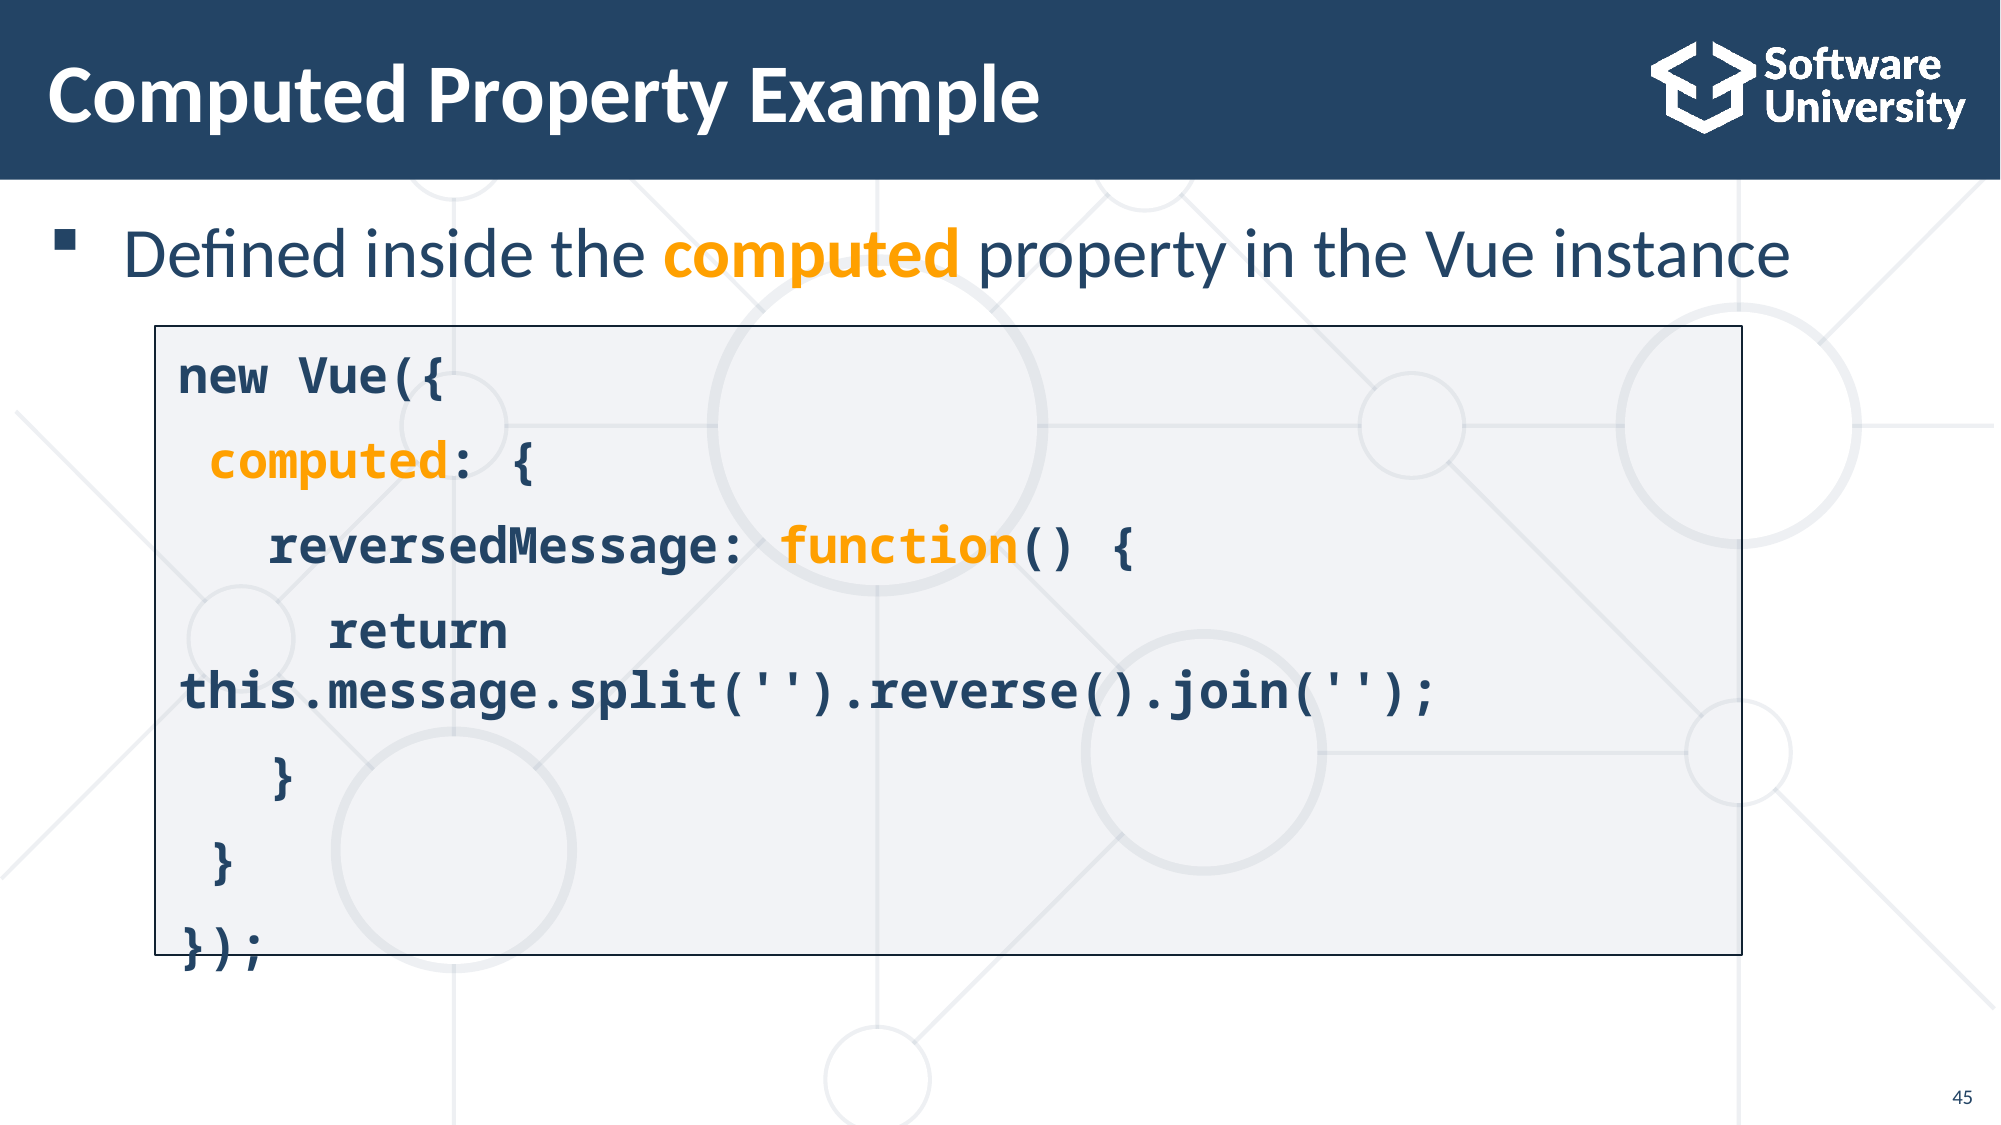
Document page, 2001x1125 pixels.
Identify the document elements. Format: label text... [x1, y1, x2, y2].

list Defined inside the computed property in the Vue instance [31, 196, 1969, 1109]
title Computed Property Example [31, 16, 1625, 162]
text_box 45 [1927, 1067, 1989, 1117]
picture [1651, 41, 1966, 134]
